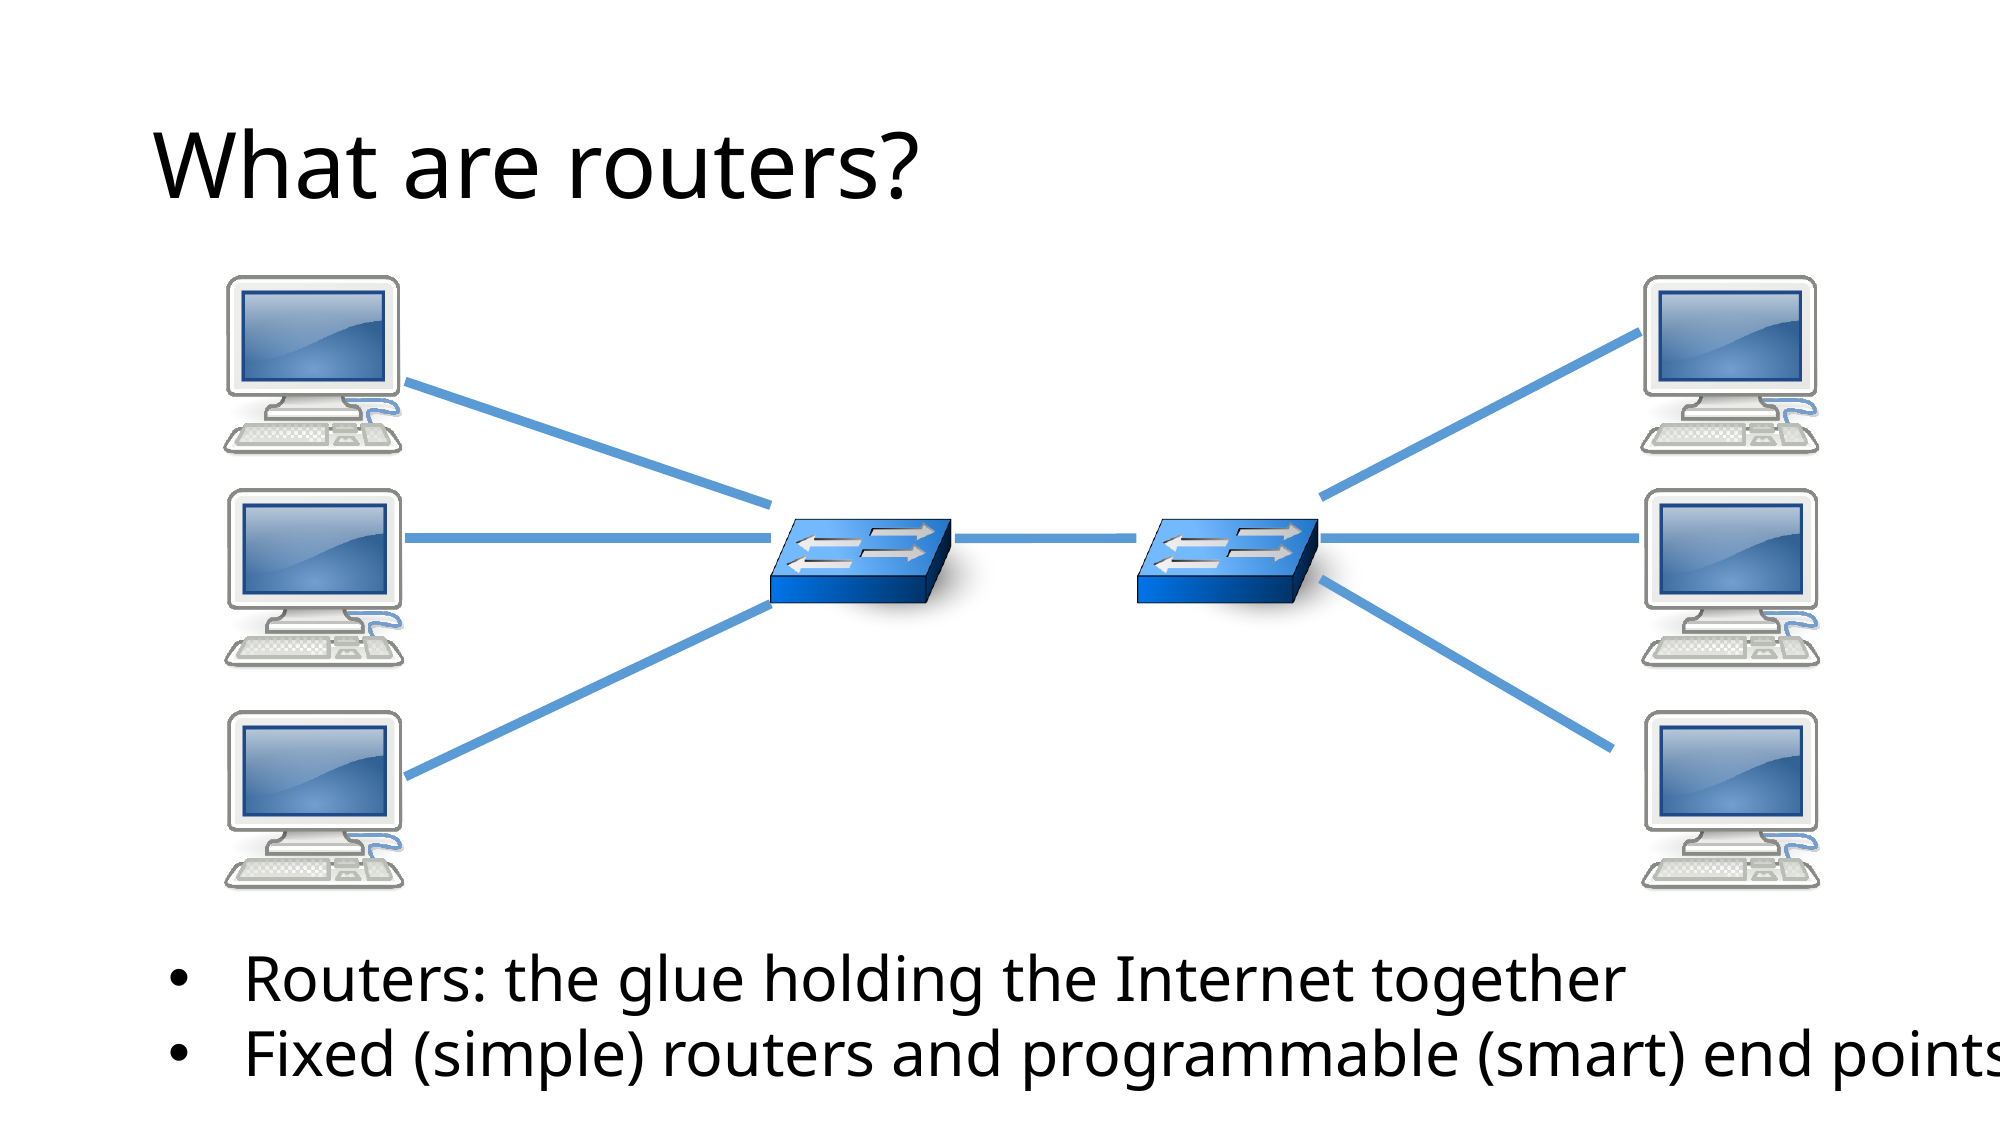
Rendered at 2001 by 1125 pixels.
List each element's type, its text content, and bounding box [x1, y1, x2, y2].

picture [222, 275, 404, 457]
picture [1137, 488, 1363, 630]
picture [1640, 710, 1822, 892]
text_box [405, 603, 771, 777]
picture [223, 488, 406, 670]
picture [223, 710, 406, 892]
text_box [1320, 331, 1641, 498]
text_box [1320, 578, 1613, 749]
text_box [405, 381, 771, 506]
picture [1640, 488, 1822, 670]
title What are routers? [137, 59, 1863, 278]
picture [770, 488, 996, 630]
picture [1639, 275, 1821, 457]
text_box Routers: the glue holding the Internet together Fixed (simple) routers and programmable (smart) end points [153, 931, 2000, 1097]
